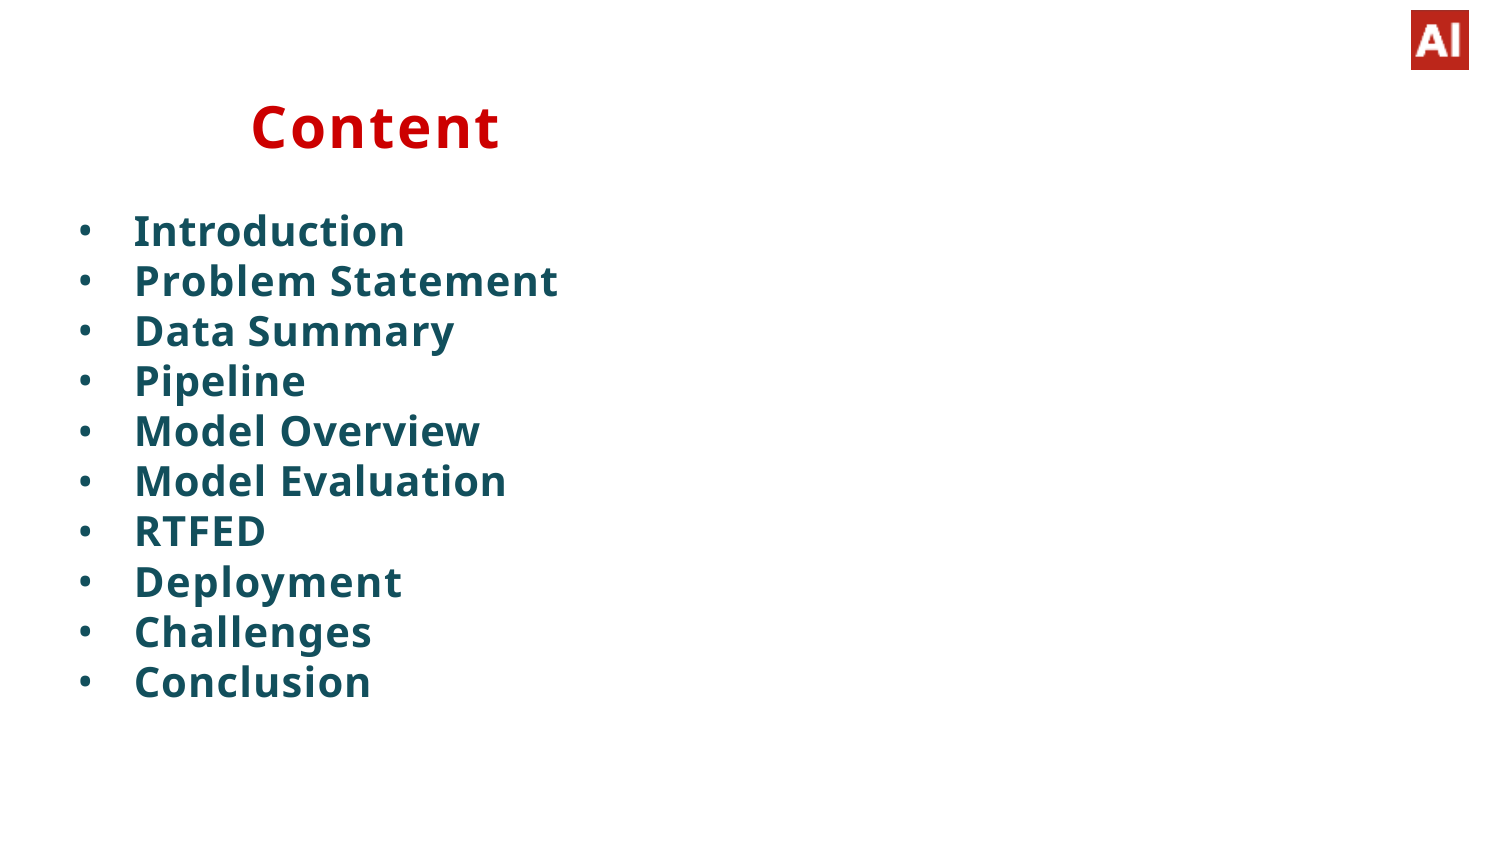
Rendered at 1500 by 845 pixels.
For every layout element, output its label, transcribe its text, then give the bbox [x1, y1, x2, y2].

title Content [248, 87, 501, 203]
text_box Introduction Problem Statement Data Summary Pipeline Model Overview Model Evaluation RTFED Deployment Challenges Conclusion [75, 203, 564, 706]
picture [1411, 10, 1469, 70]
